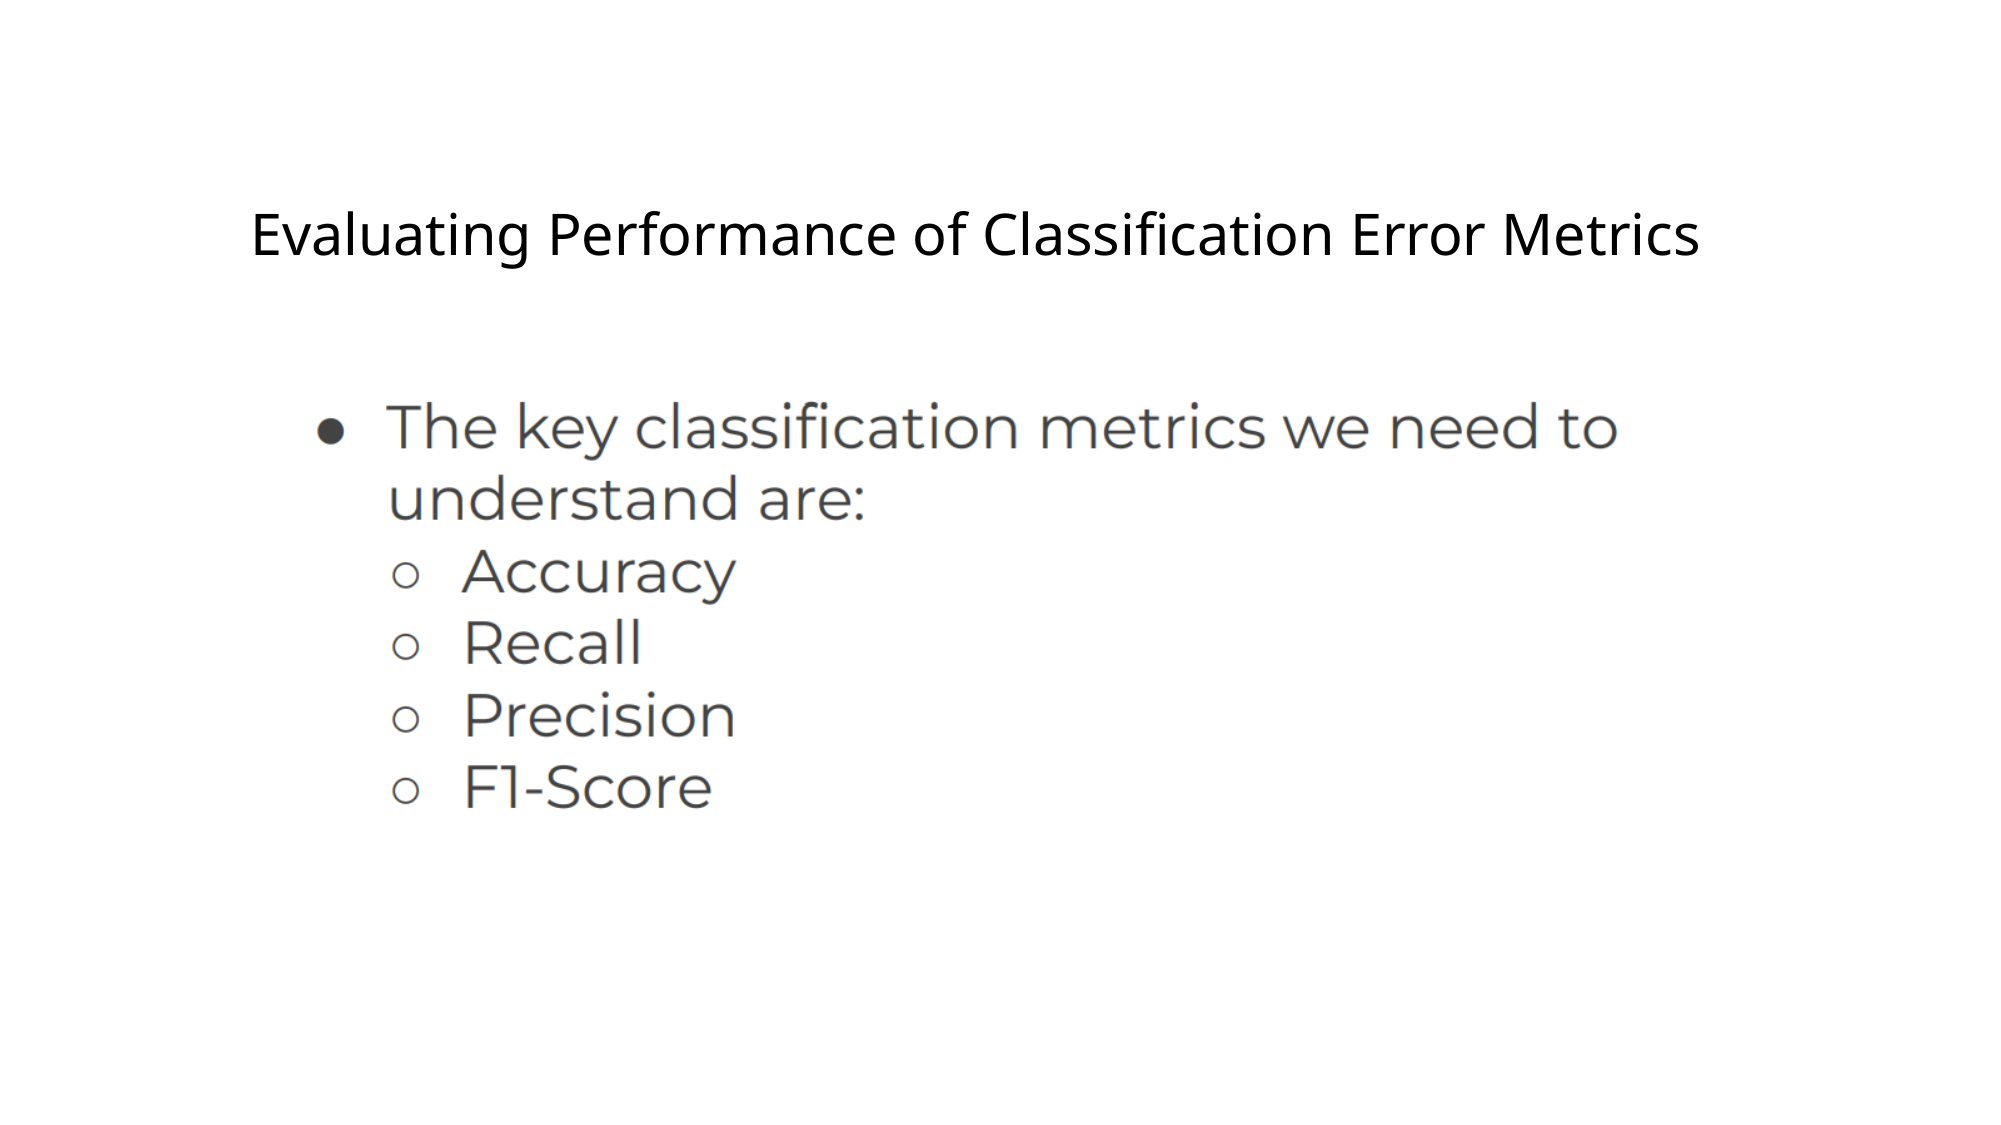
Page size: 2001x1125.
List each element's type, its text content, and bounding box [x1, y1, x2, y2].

picture [300, 366, 1652, 902]
title Evaluating Performance of Classification Error Metrics [225, 156, 1726, 276]
